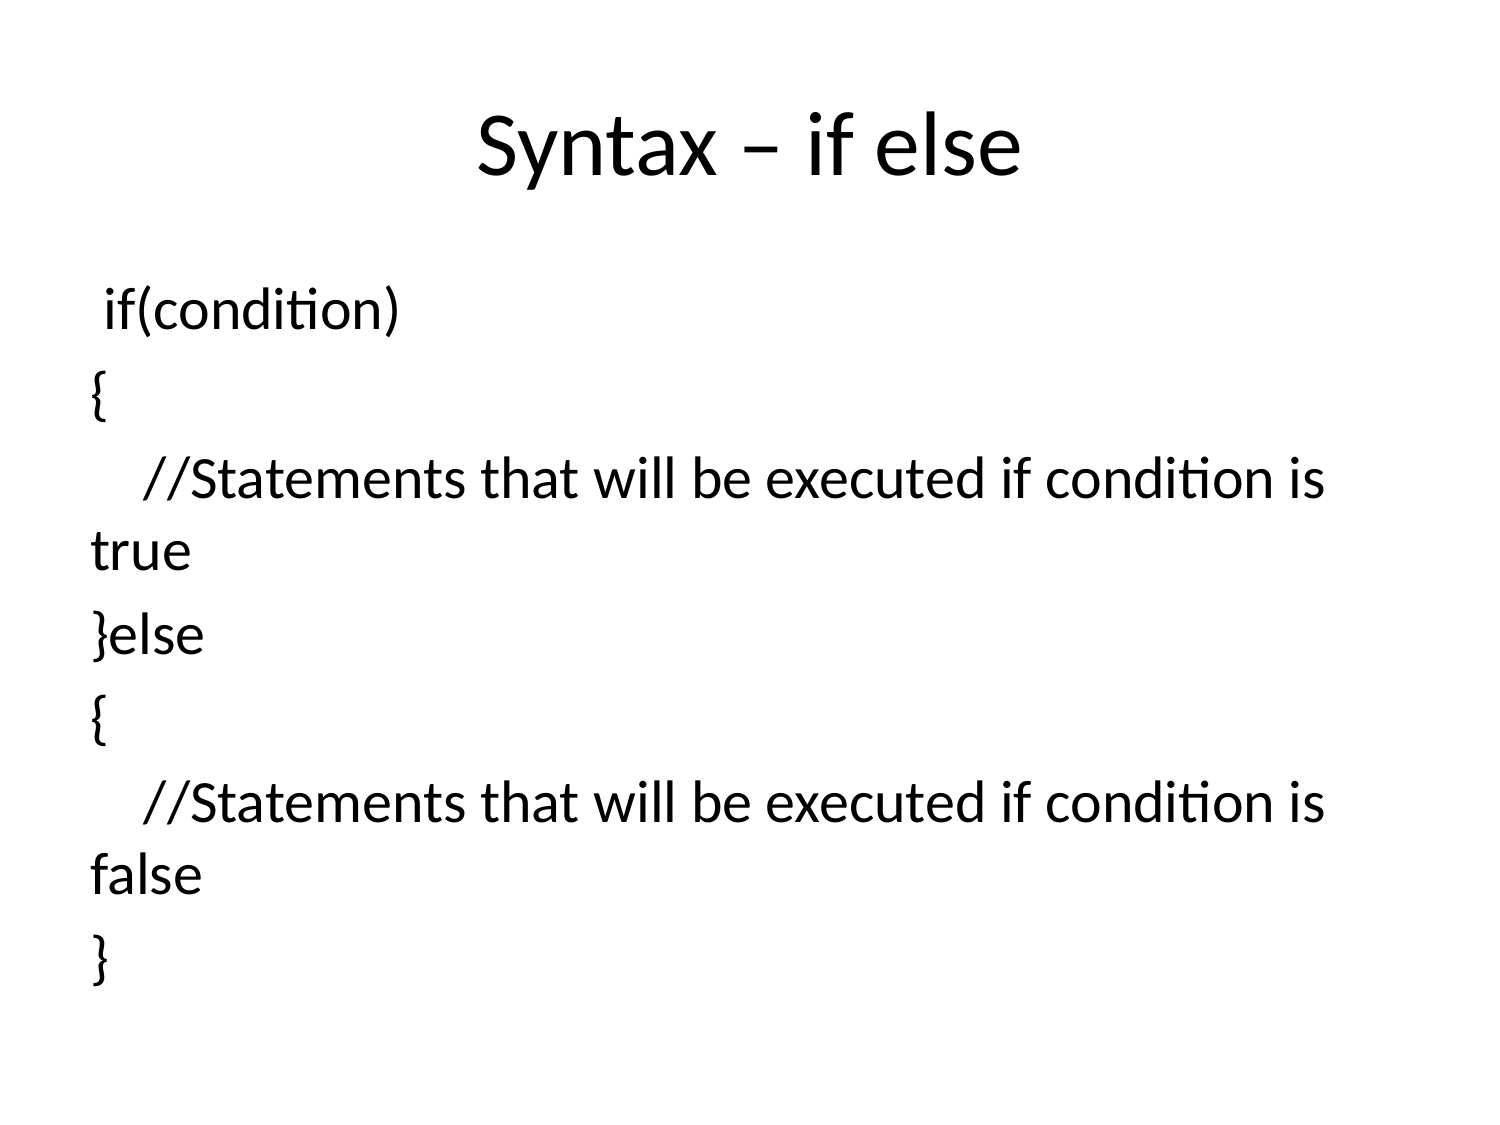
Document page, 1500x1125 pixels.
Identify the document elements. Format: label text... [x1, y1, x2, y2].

title Syntax – if else [75, 45, 1425, 233]
list if(condition) { //Statements that will be executed if condition is true }else { //Statements that will be executed if condition is false } [75, 262, 1425, 1005]
